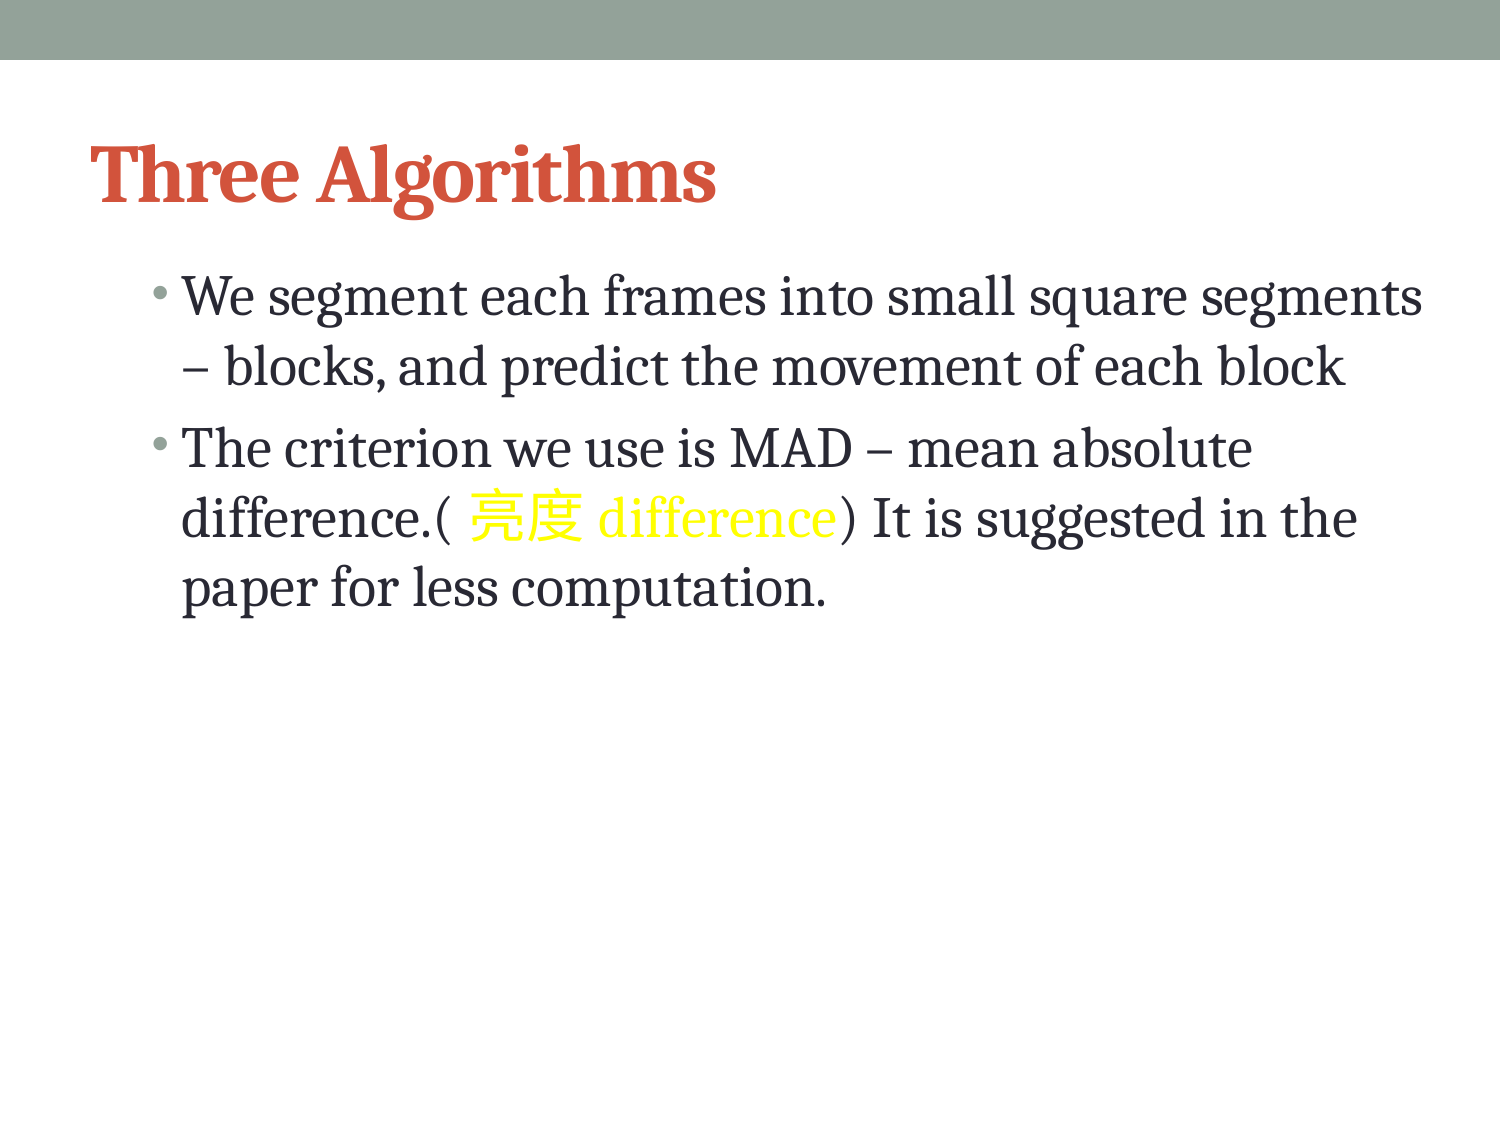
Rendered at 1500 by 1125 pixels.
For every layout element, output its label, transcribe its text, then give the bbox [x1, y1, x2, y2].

title Three Algorithms [75, 87, 1425, 250]
list We segment each frames into small square segments – blocks, and predict the movement of each block The criterion we use is MAD – mean absolute difference.(亮度difference) It is suggested in the paper for less computation. [91, 249, 1442, 970]
